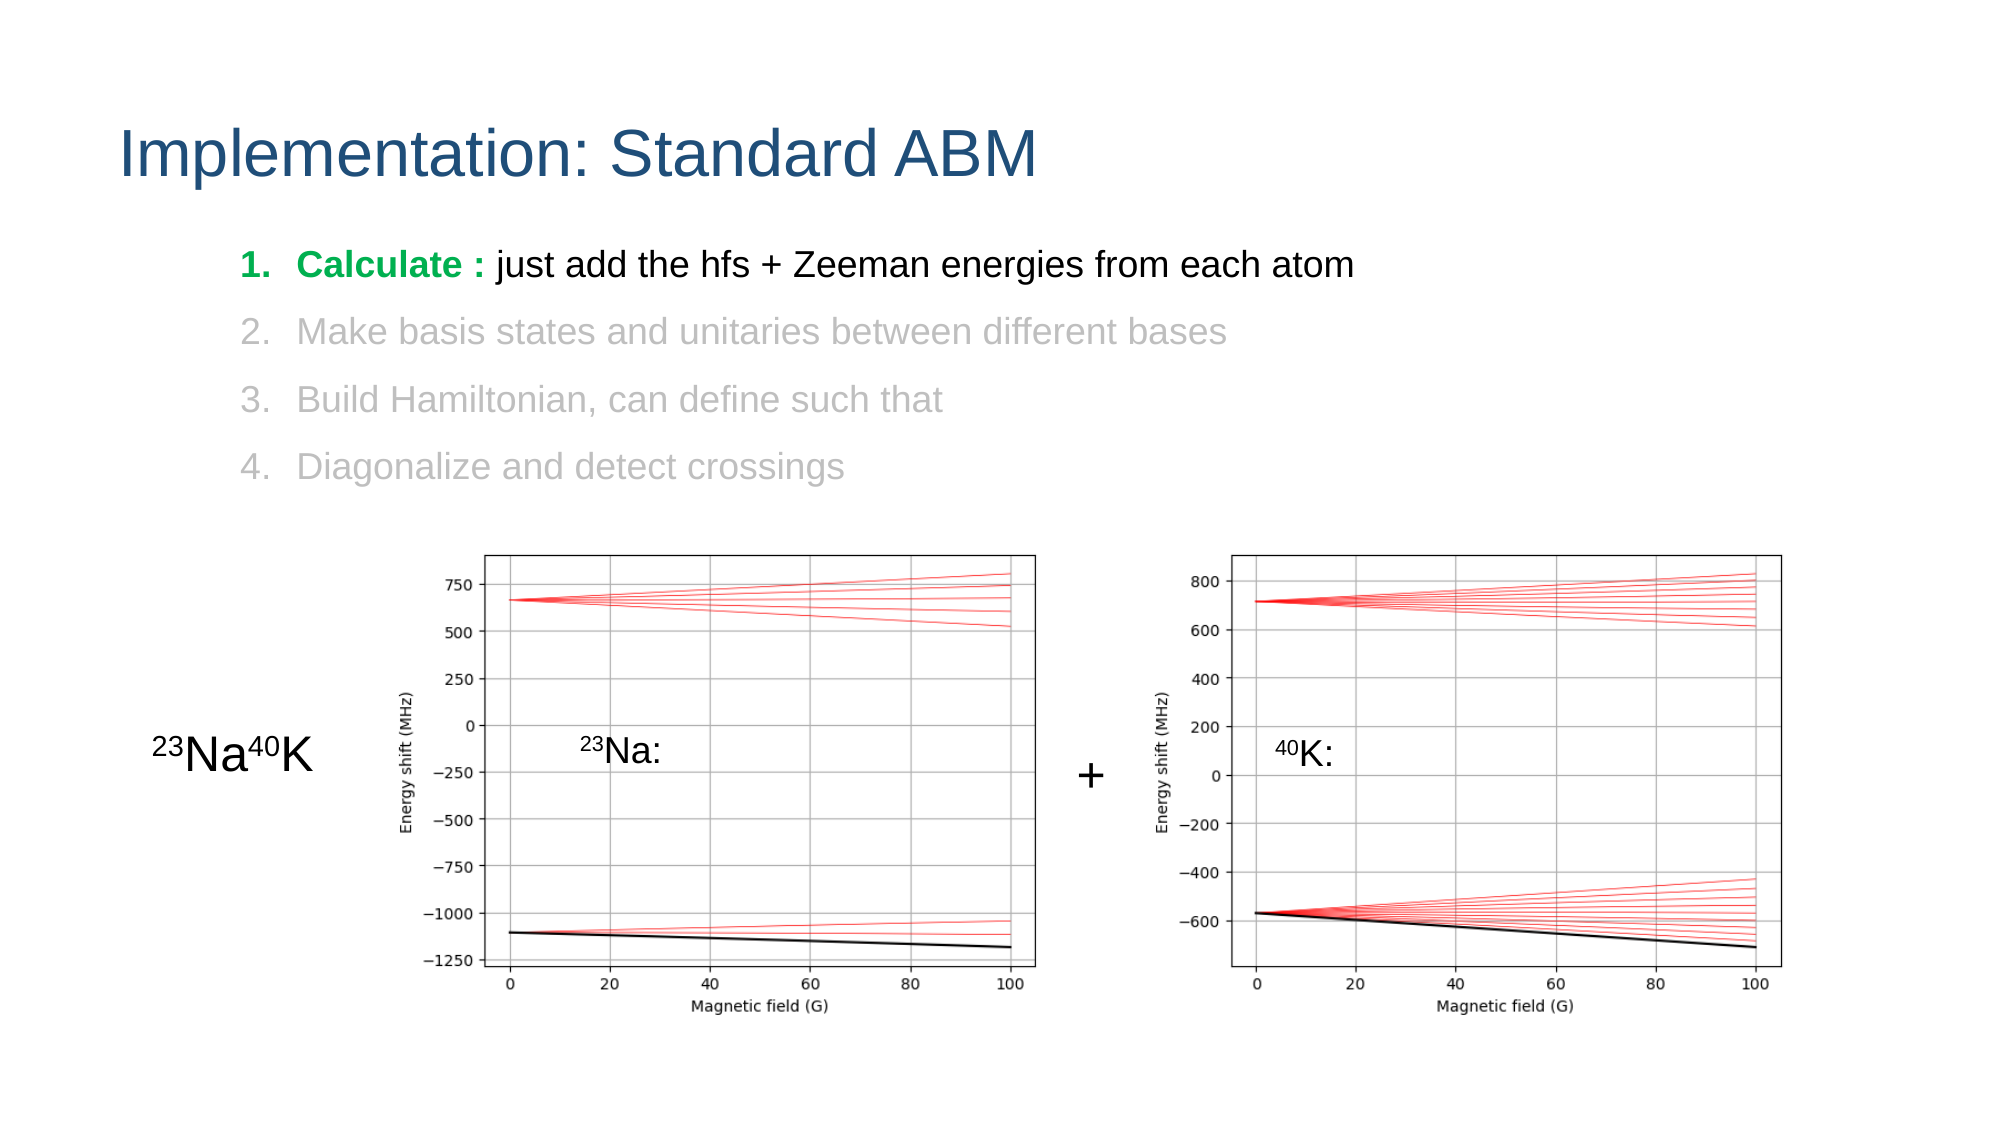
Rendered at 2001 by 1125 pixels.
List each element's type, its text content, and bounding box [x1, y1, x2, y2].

text_box + [1061, 734, 1121, 810]
title Implementation: Standard ABM [103, 64, 1764, 247]
text_box 23Na40K [136, 713, 362, 789]
picture [388, 545, 1046, 1025]
picture [1144, 545, 1791, 1025]
